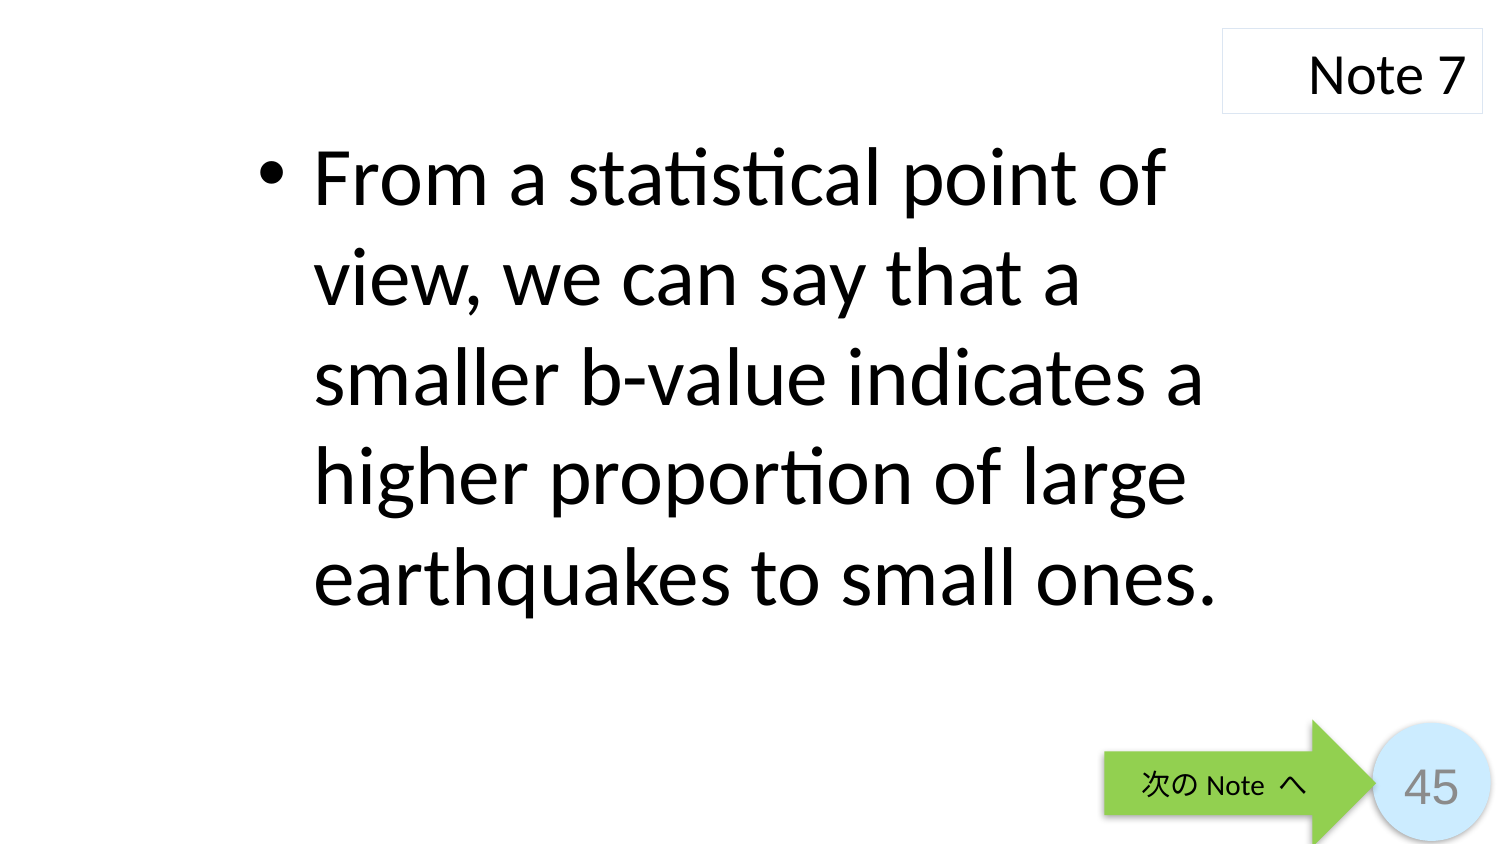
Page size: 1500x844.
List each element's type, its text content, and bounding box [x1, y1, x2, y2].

text_box 次のNote へ [1103, 718, 1377, 844]
list From a statistical point of view, we can say that a smaller b-value indicates a higher proportion of large earthquakes to small ones. [242, 114, 1317, 786]
slide_number 45 [1372, 762, 1491, 807]
text_box Note 7 [1222, 28, 1483, 114]
